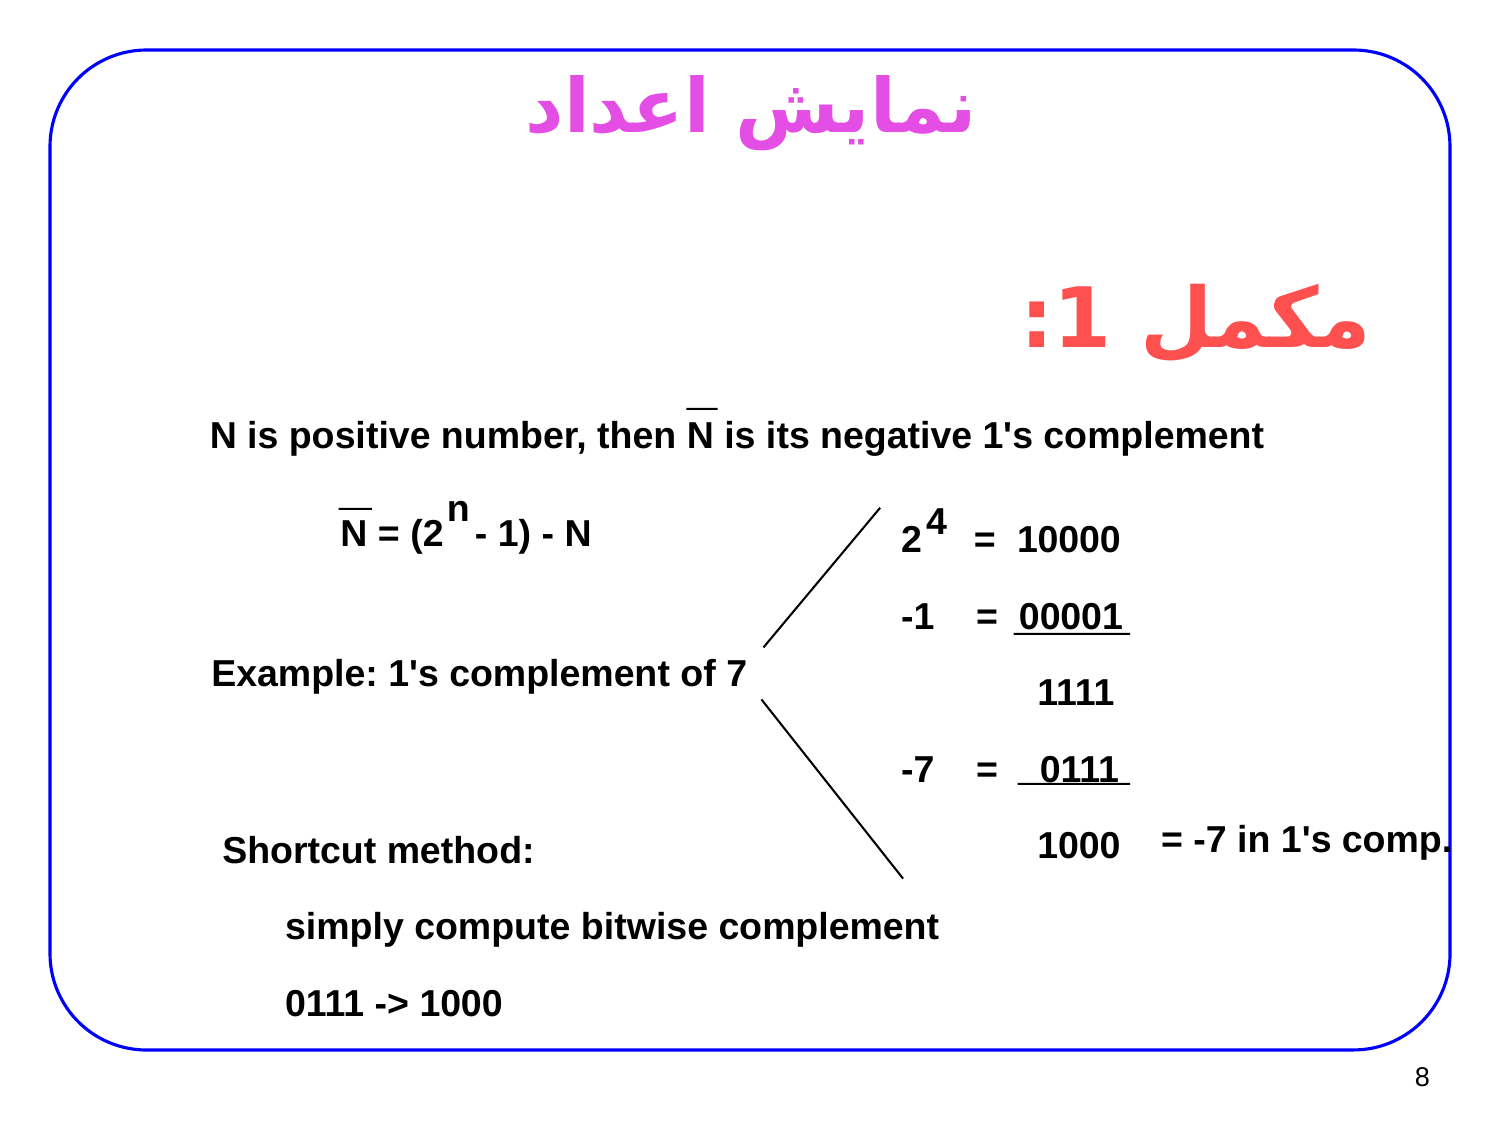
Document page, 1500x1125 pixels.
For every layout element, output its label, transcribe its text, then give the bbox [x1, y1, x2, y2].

text_box n [436, 486, 481, 534]
text_box 4 [915, 499, 958, 547]
text_box 2 = 10000 -1 = 00001 1111 -7 = 0111 1000 [890, 518, 1134, 871]
text_box Example: 1's complement of 7 [200, 651, 758, 699]
text_box N = (2 - 1) - N [330, 512, 603, 559]
title نمايش اعداد [113, 66, 1389, 140]
list مکمل 1: [112, 255, 1388, 1018]
text_box = -7 in 1's comp. [1150, 818, 1464, 865]
slide_number 8 [1351, 1047, 1444, 1104]
text_box N is positive number, then N is its negative 1's complement [199, 414, 1276, 461]
text_box Shortcut method: simply compute bitwise complement 0111 -> 1000 [211, 828, 951, 1029]
